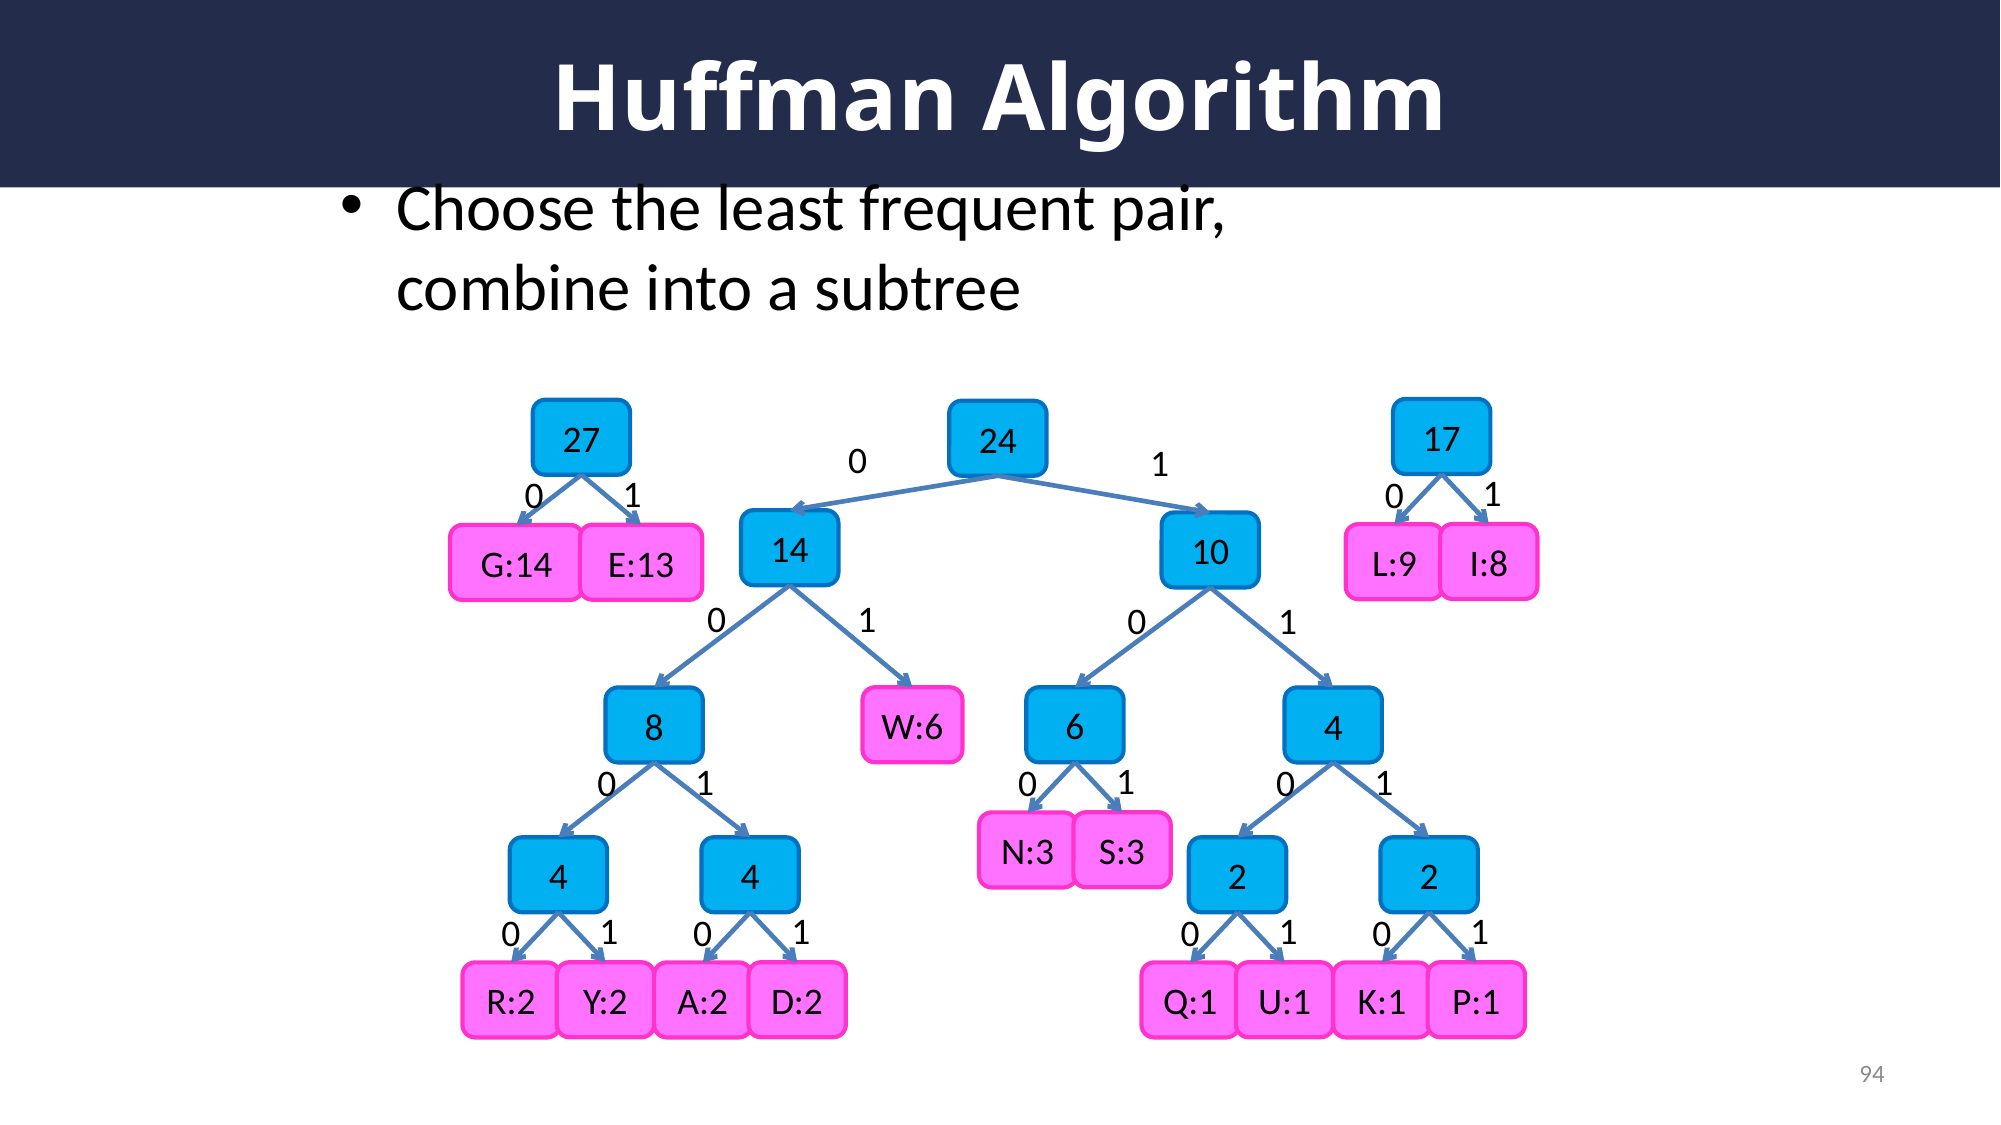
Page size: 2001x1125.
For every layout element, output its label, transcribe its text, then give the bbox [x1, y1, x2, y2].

list Choose the least frequent pair, combine into a subtree [324, 149, 1435, 338]
title Huffman Algorithm [99, 24, 1900, 163]
slide_number 94 [1433, 1042, 1900, 1103]
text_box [449, 399, 463, 601]
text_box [462, 400, 1526, 1038]
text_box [1345, 398, 1538, 600]
